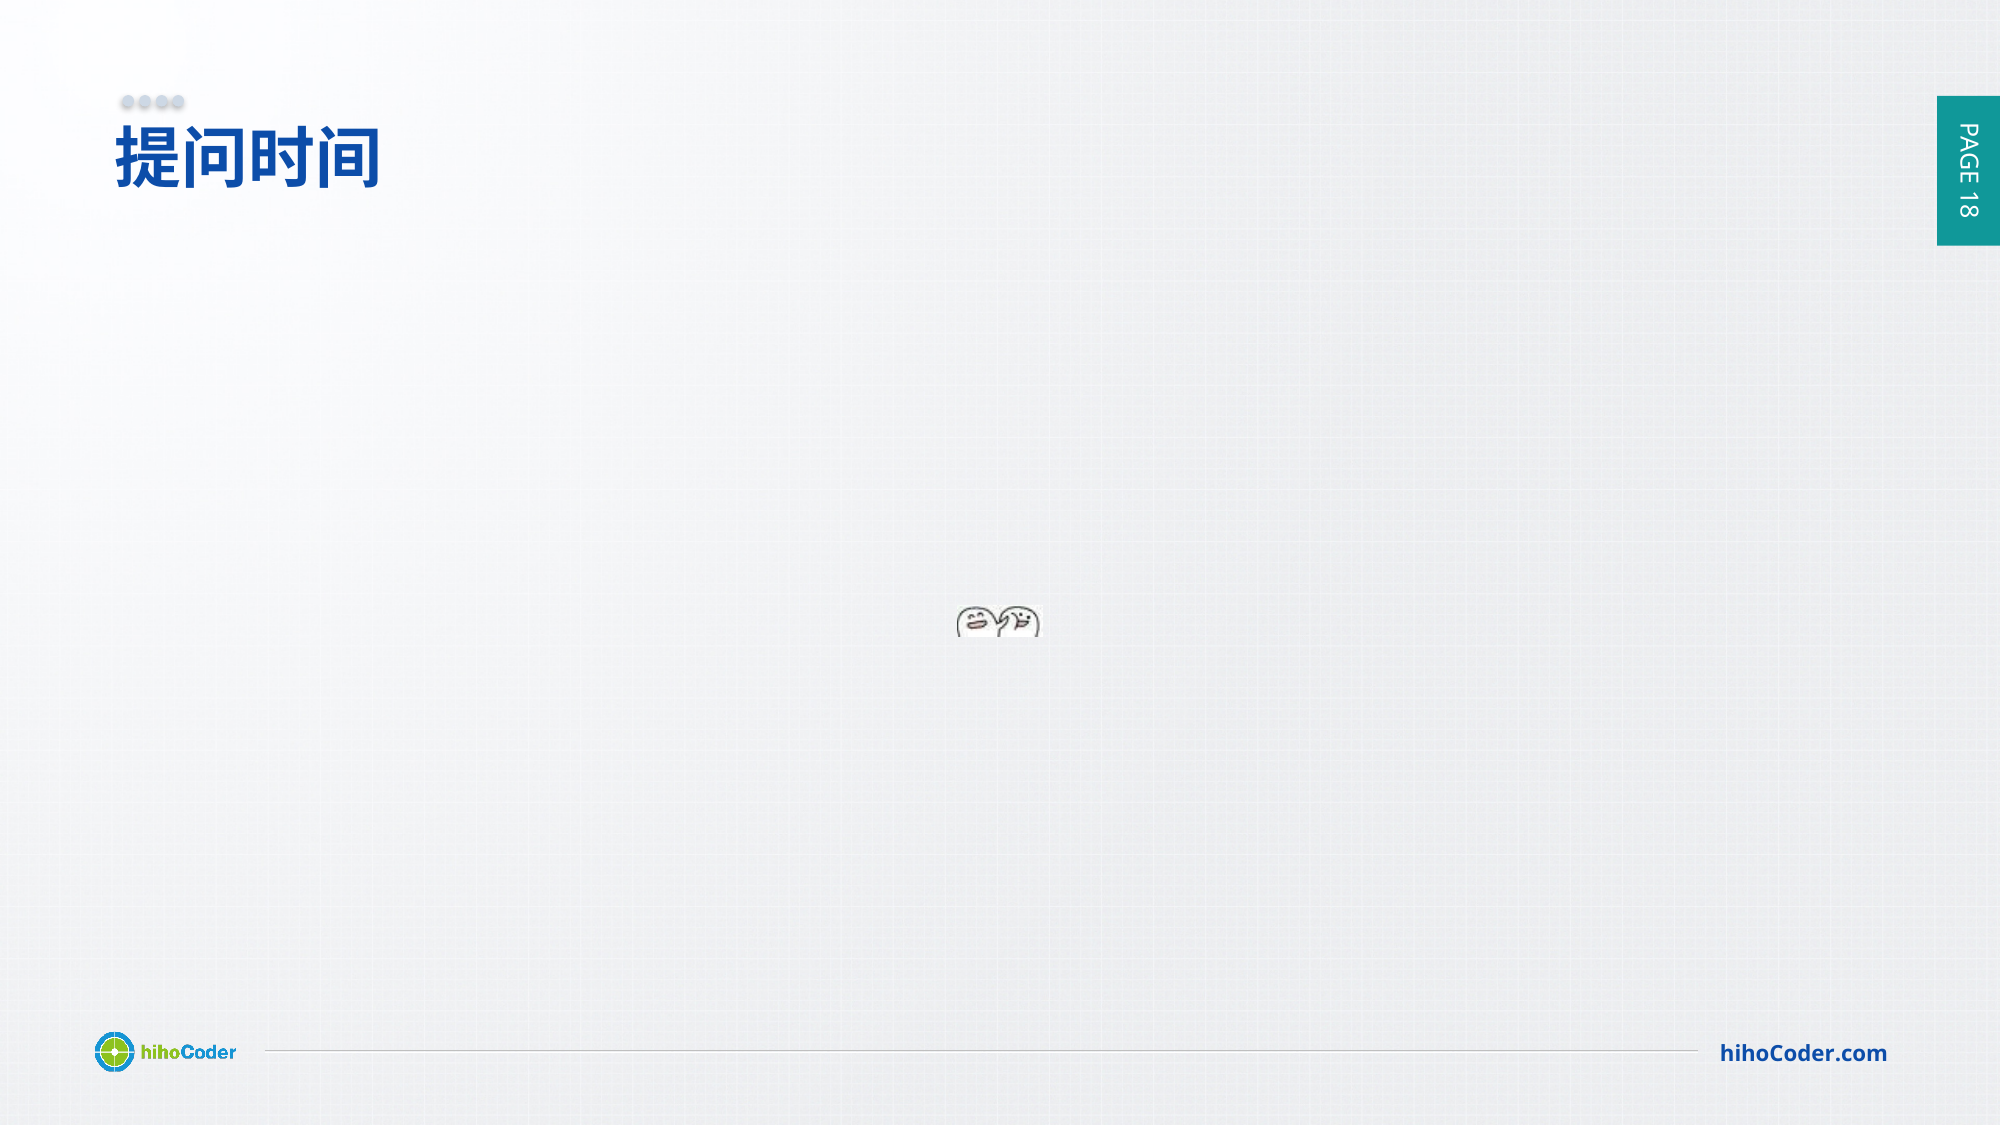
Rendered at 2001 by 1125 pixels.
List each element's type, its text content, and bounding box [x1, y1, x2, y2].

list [956, 604, 1044, 637]
picture [0, 0, 2000, 1125]
title 提问时间 [99, 62, 1900, 250]
